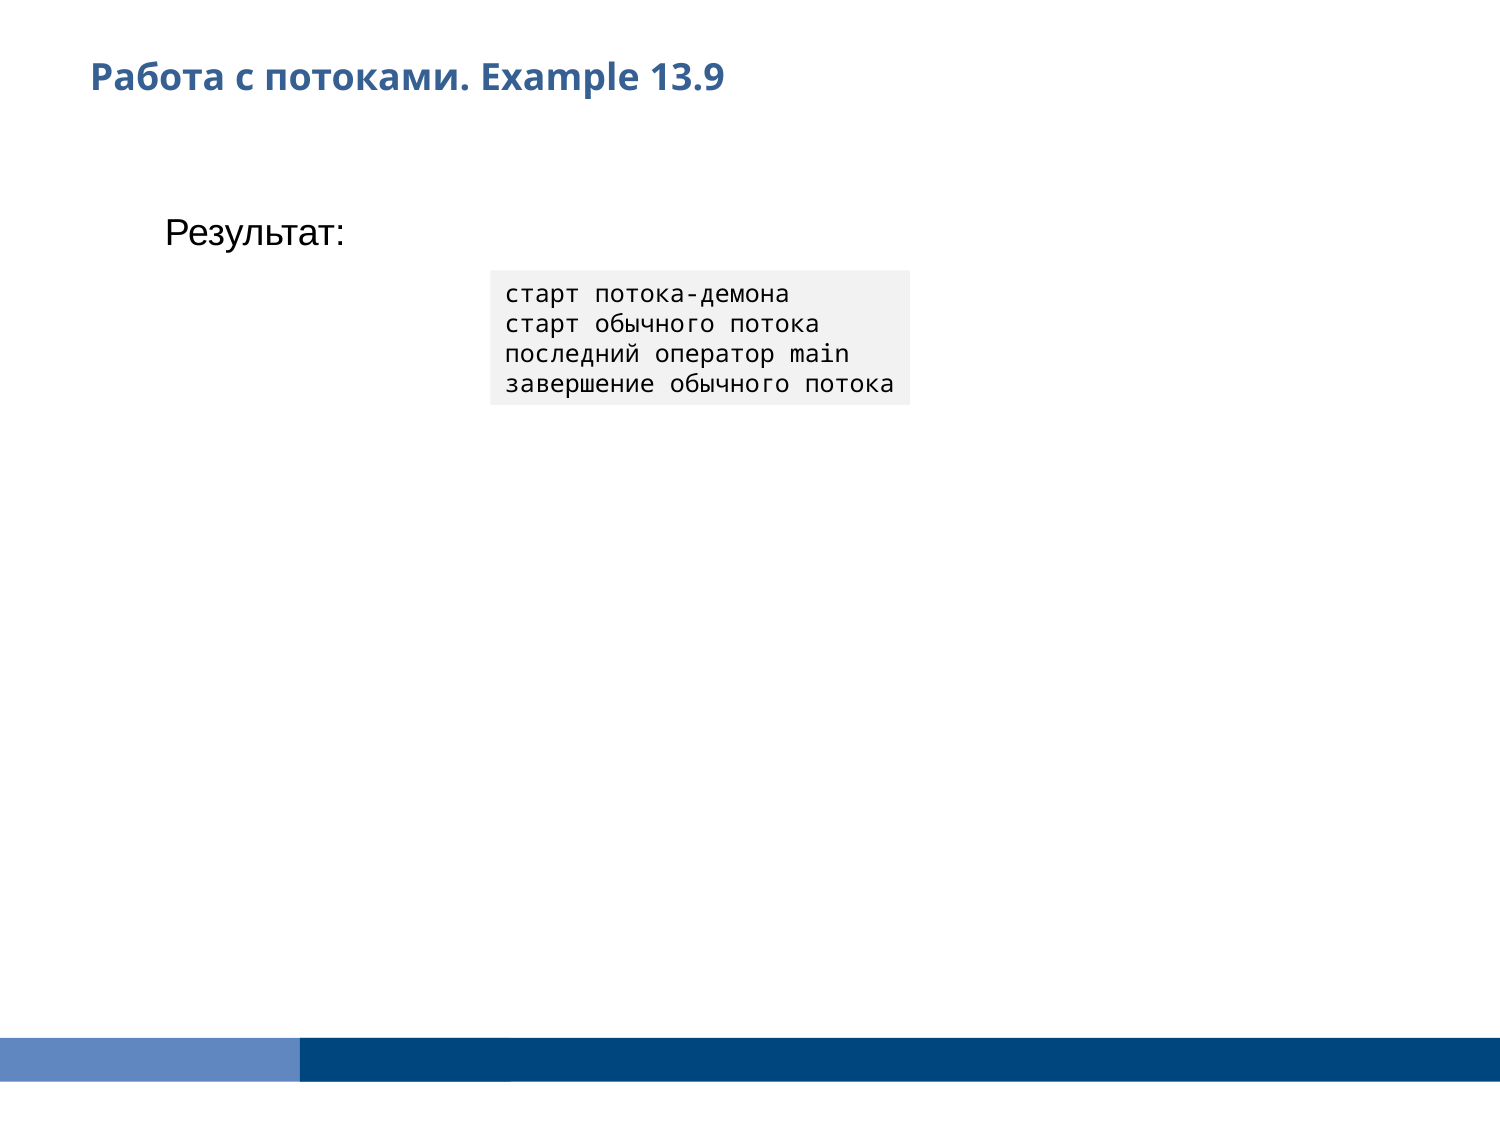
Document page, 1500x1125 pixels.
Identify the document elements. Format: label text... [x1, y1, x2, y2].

text_box старт потока-демона старт обычного потока последний оператор main завершение обычного потока [490, 270, 910, 405]
text_box Результат: [149, 200, 1350, 988]
text_box Работа с потоками. Example 13.9 [74, 45, 1425, 163]
